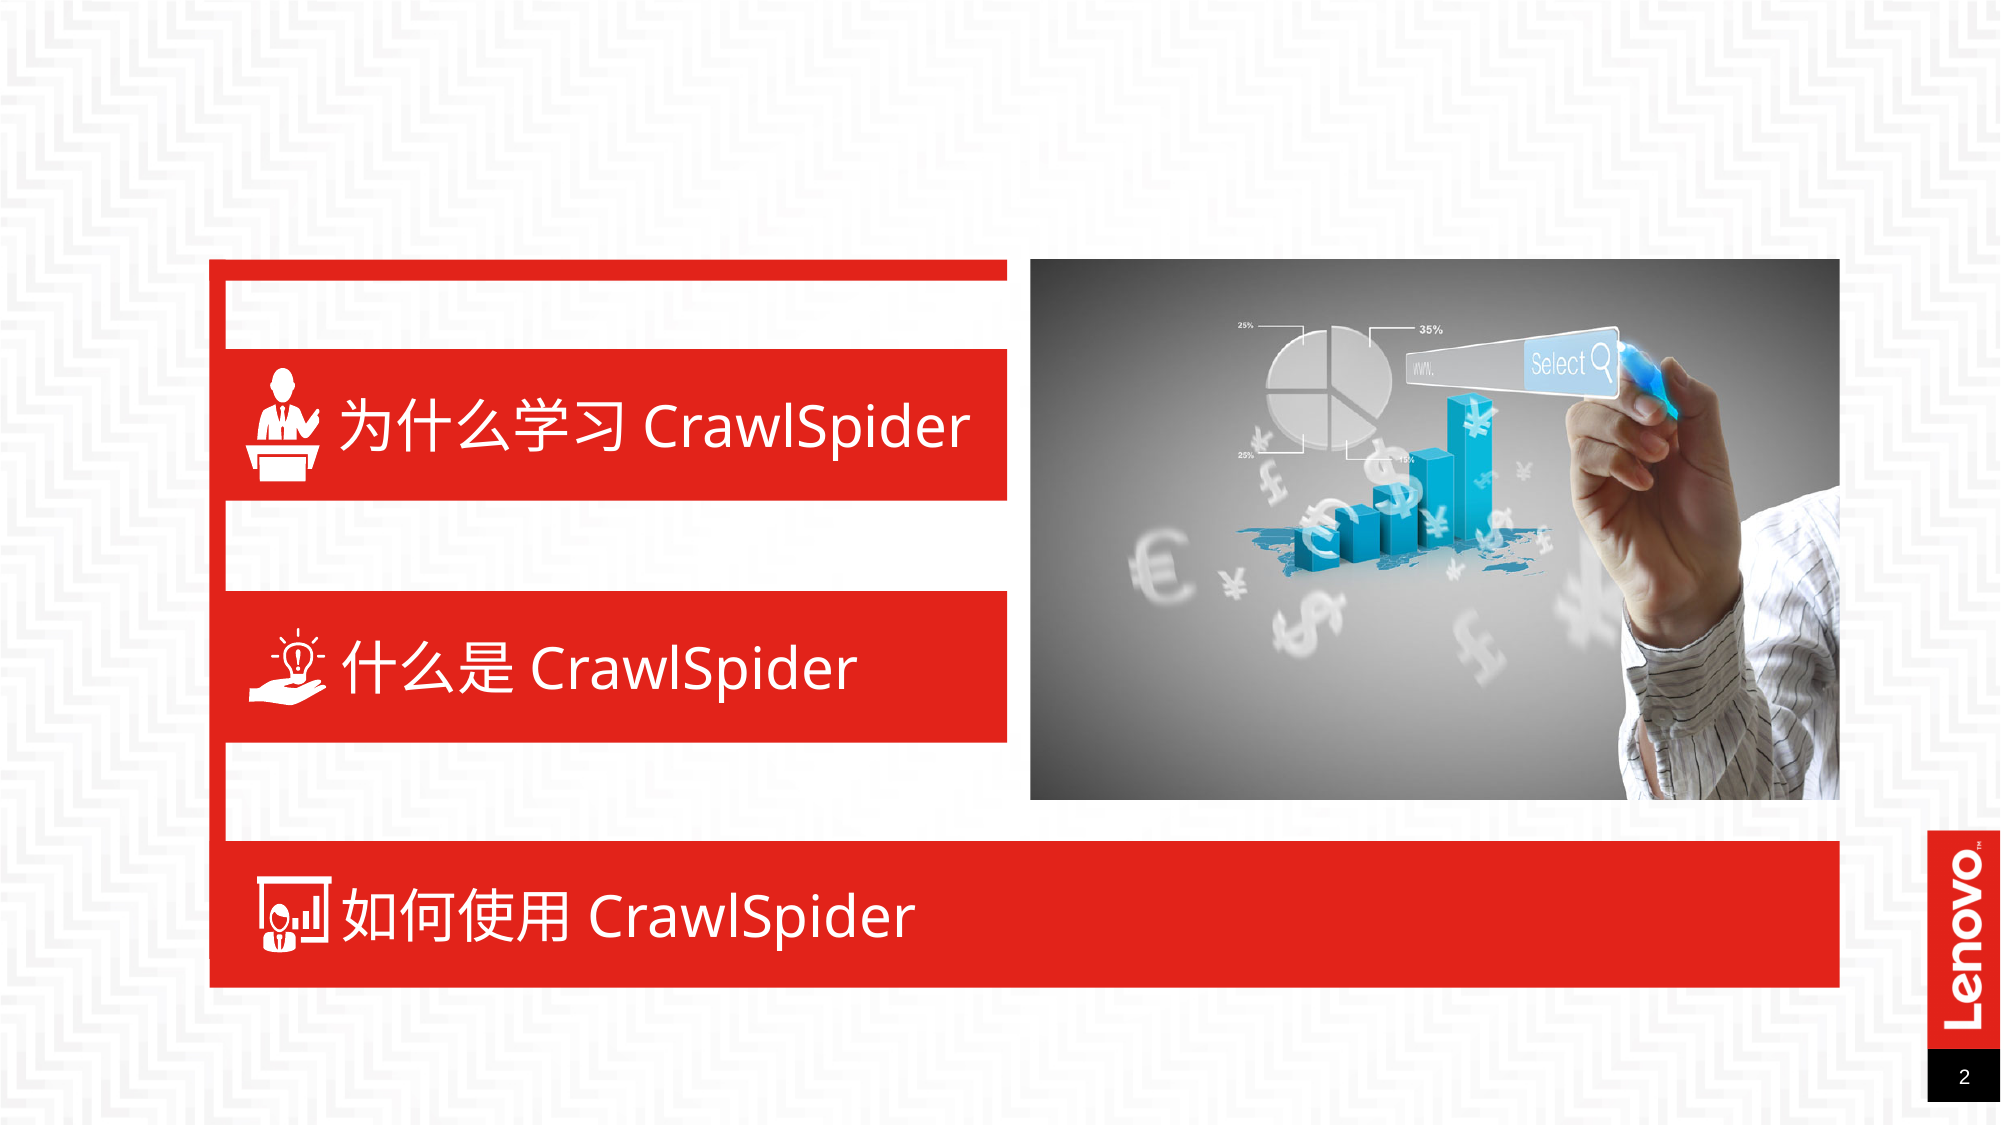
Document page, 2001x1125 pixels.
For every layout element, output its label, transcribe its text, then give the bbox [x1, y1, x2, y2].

text_box [207, 283, 228, 961]
text_box [263, 903, 296, 953]
text_box [248, 642, 326, 706]
text_box [245, 445, 320, 469]
text_box [228, 347, 1009, 503]
picture [1928, 831, 2001, 1049]
text_box [311, 636, 319, 644]
text_box 什么是CrawlSpider [326, 623, 962, 709]
text_box 为什么学习CrawlSpider [322, 381, 1024, 467]
text_box [259, 457, 306, 482]
text_box [270, 368, 295, 403]
text_box [257, 876, 326, 943]
text_box [228, 589, 1009, 745]
text_box [207, 258, 1009, 283]
text_box 如何使用CrawlSpider [326, 871, 962, 957]
text_box [207, 839, 1842, 990]
text_box [279, 636, 286, 644]
picture [0, 0, 2001, 1125]
text_box [257, 404, 320, 440]
